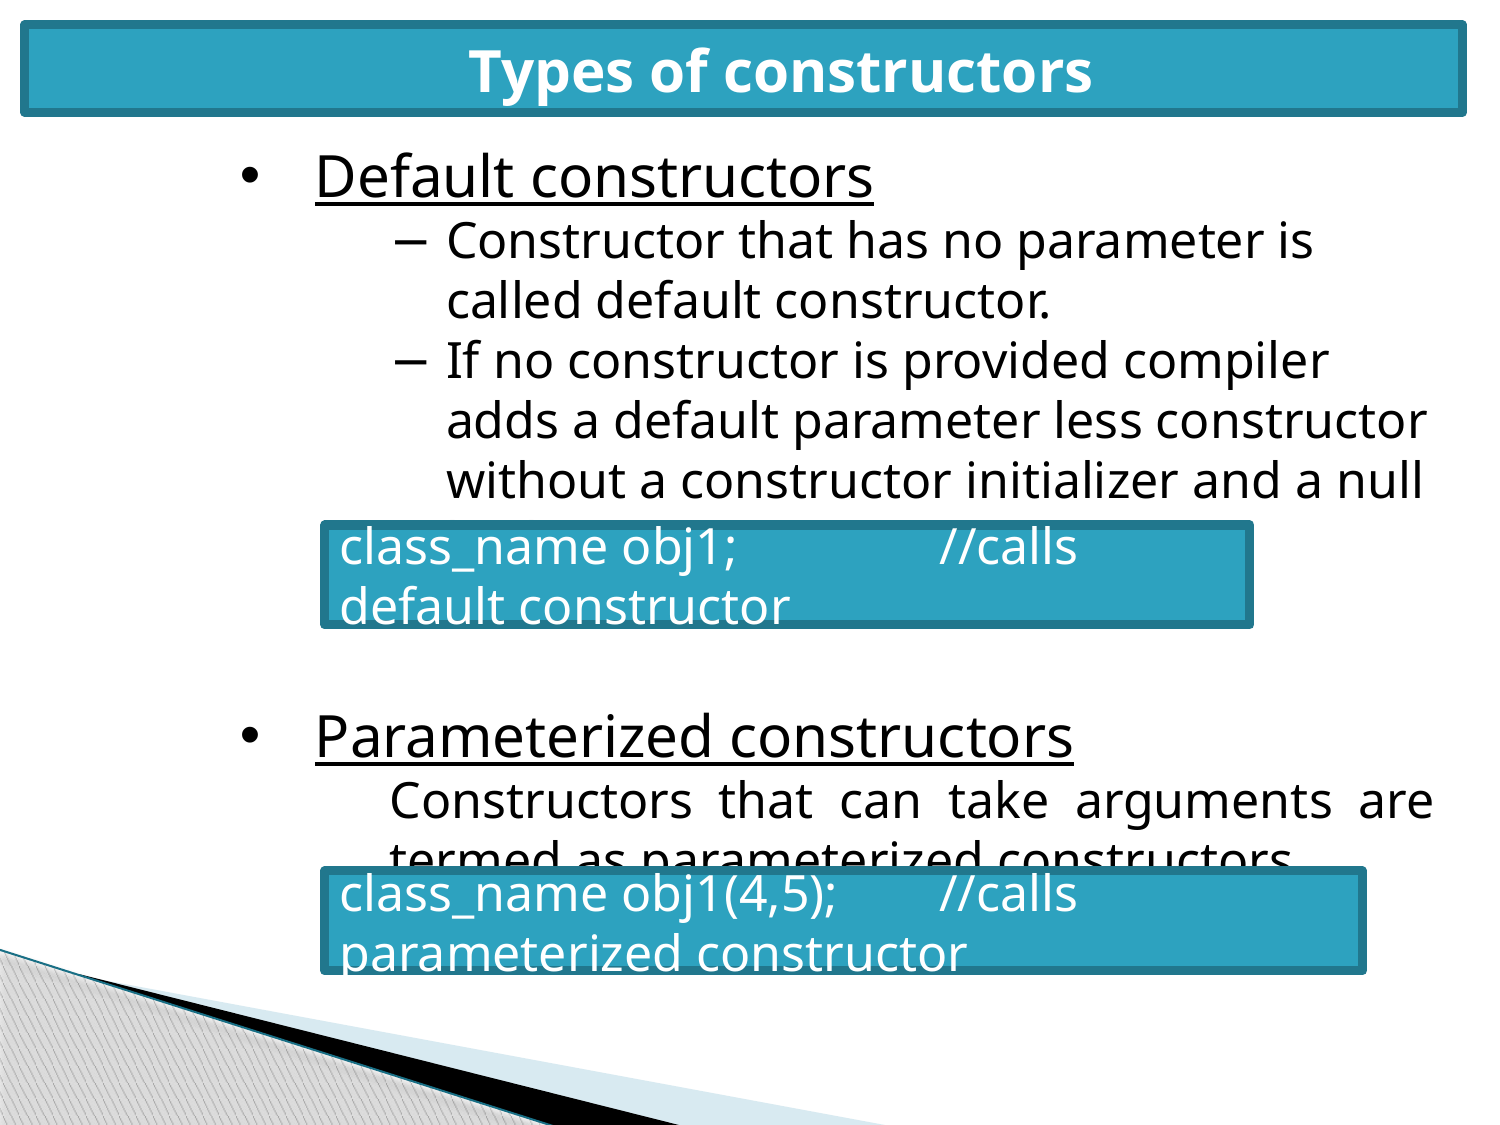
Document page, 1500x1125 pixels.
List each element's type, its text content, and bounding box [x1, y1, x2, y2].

text_box Types of constructors [20, 20, 1467, 117]
text_box Default constructors Constructor that has no parameter is called default constructor. If no constructor is provided compiler adds a default parameter less constructor without a constructor initializer and a null body. Parameterized constructors Constructors that can take arguments are termed as parameterized constructors. [0, 61, 1450, 897]
text_box class_name obj1; //calls default constructor [320, 520, 1254, 629]
text_box class_name obj1(4,5); //calls parameterized constructor [320, 866, 1367, 975]
